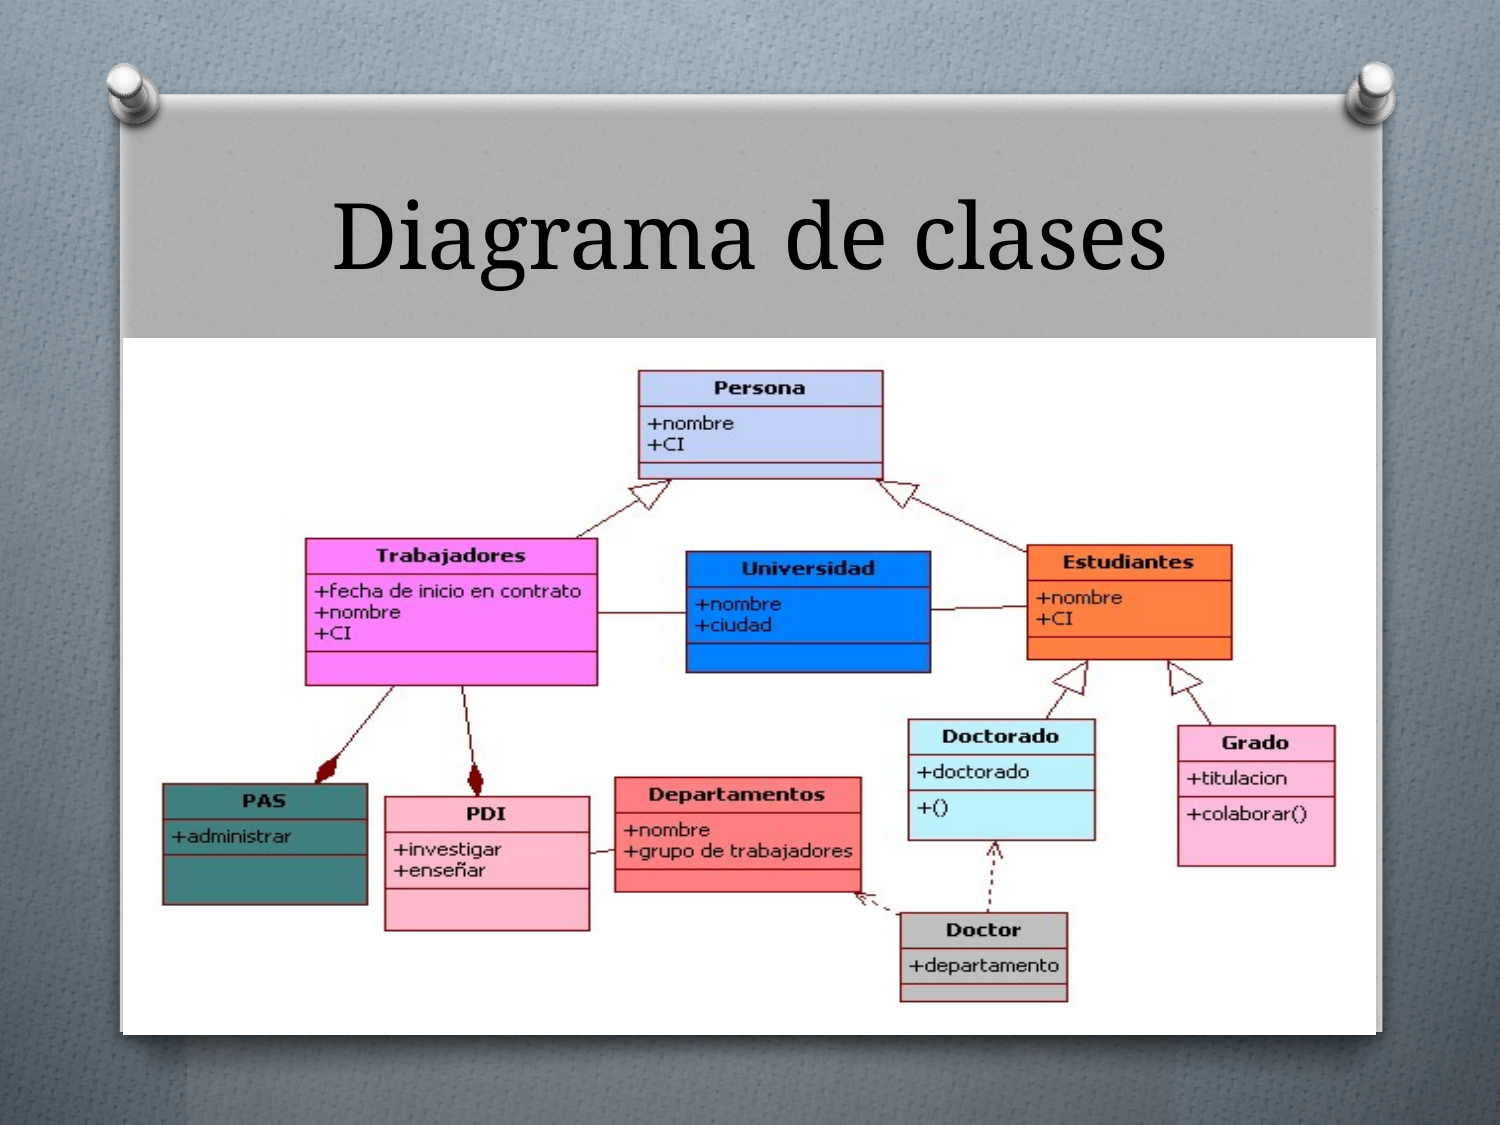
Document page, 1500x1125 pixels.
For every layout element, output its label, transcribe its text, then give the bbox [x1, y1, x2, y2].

picture [123, 337, 1377, 1036]
picture [75, 29, 198, 153]
picture [1317, 35, 1439, 156]
title Diagrama de clases [179, 134, 1323, 332]
